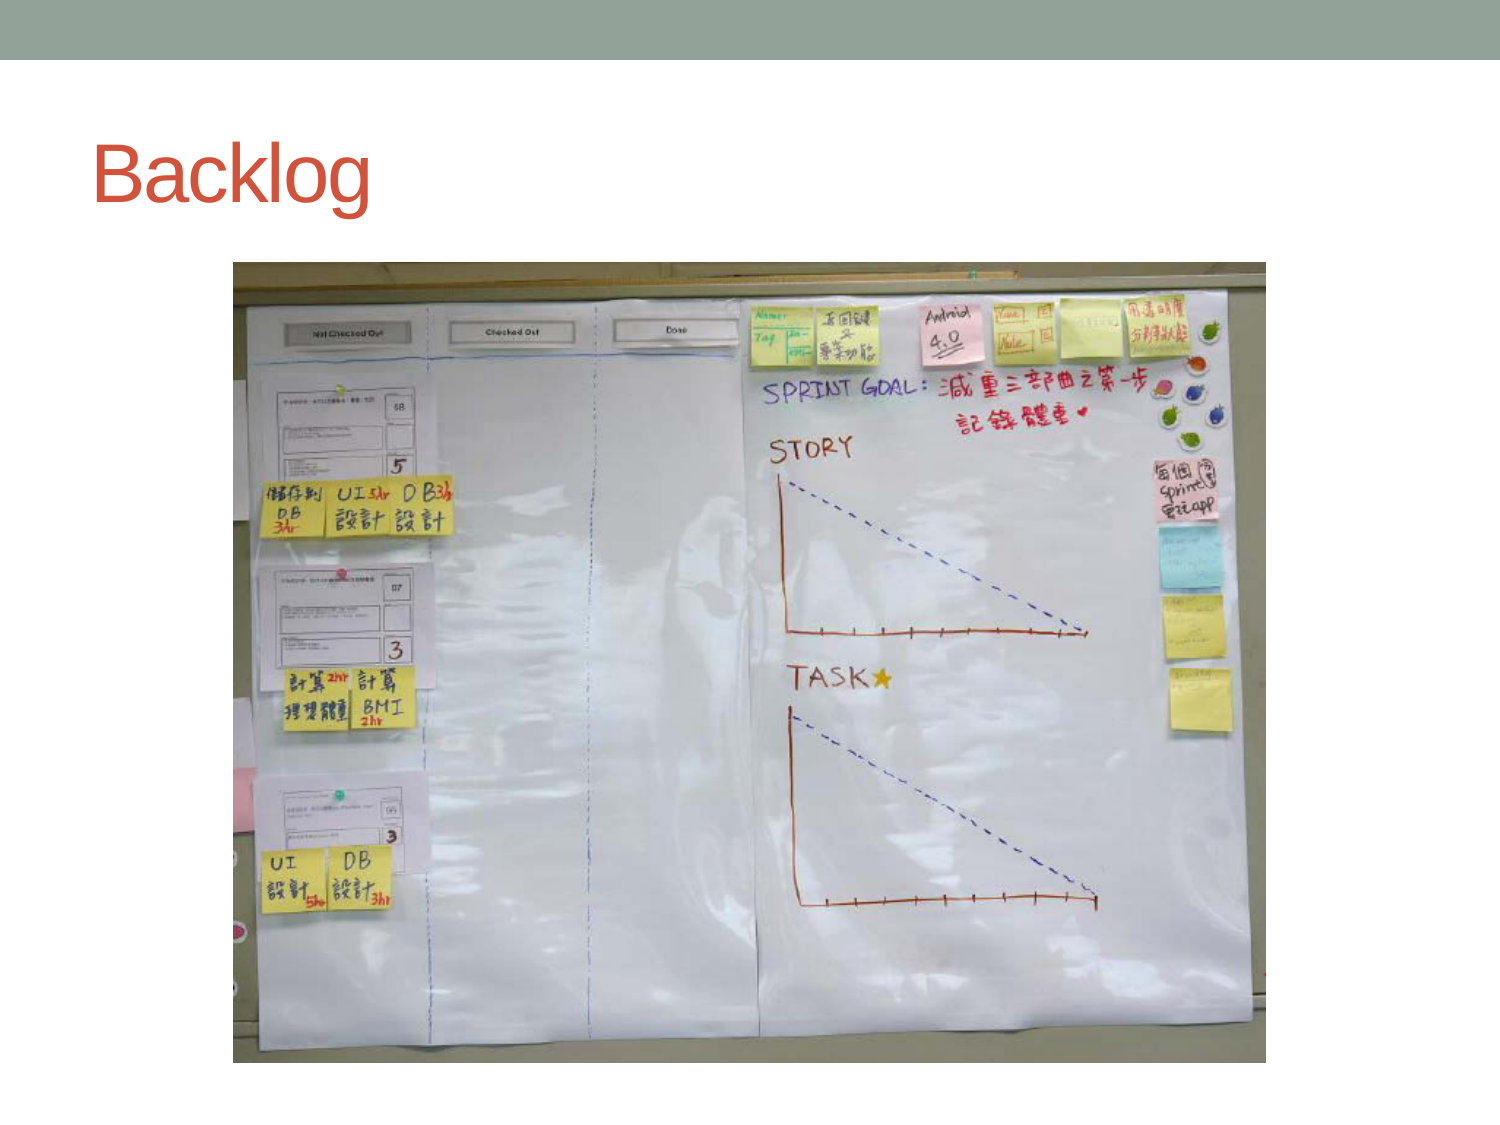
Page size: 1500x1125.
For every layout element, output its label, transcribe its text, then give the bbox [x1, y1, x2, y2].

title Backlog [75, 87, 1425, 250]
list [233, 262, 1267, 1063]
